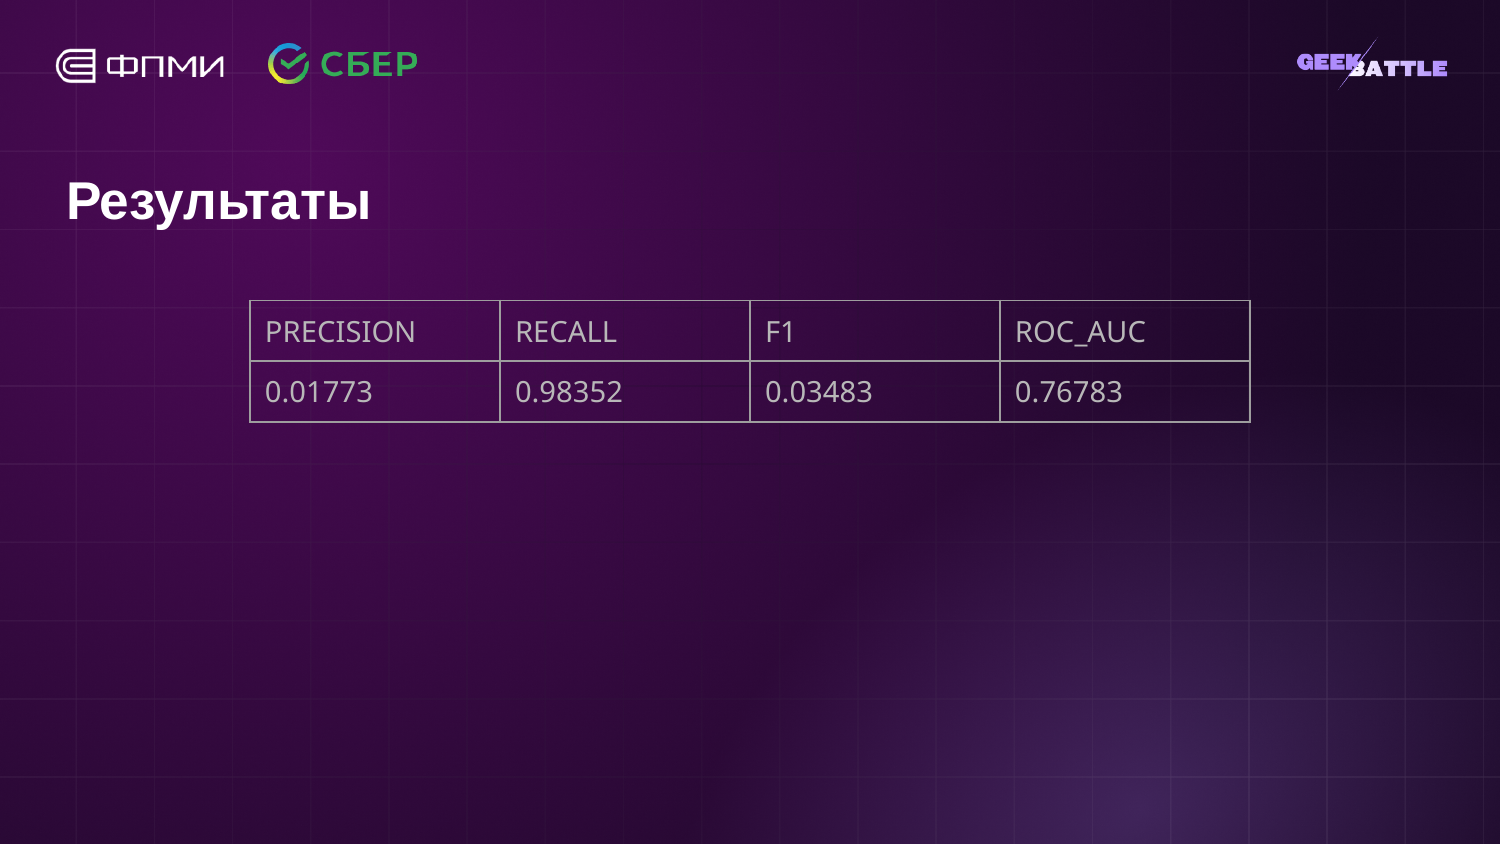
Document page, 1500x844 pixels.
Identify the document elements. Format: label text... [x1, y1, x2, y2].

table_header ROC_AUC [1001, 301, 1249, 360]
title Результаты [51, 151, 1449, 246]
table_cell 0.76783 [1001, 362, 1249, 421]
table_header F1 [751, 301, 999, 360]
table_cell 0.98352 [501, 362, 749, 421]
table_header PRECISION [251, 301, 499, 360]
table_header RECALL [501, 301, 749, 360]
table_cell 0.03483 [751, 362, 999, 421]
table_cell 0.01773 [251, 362, 499, 421]
picture [0, 0, 1500, 844]
